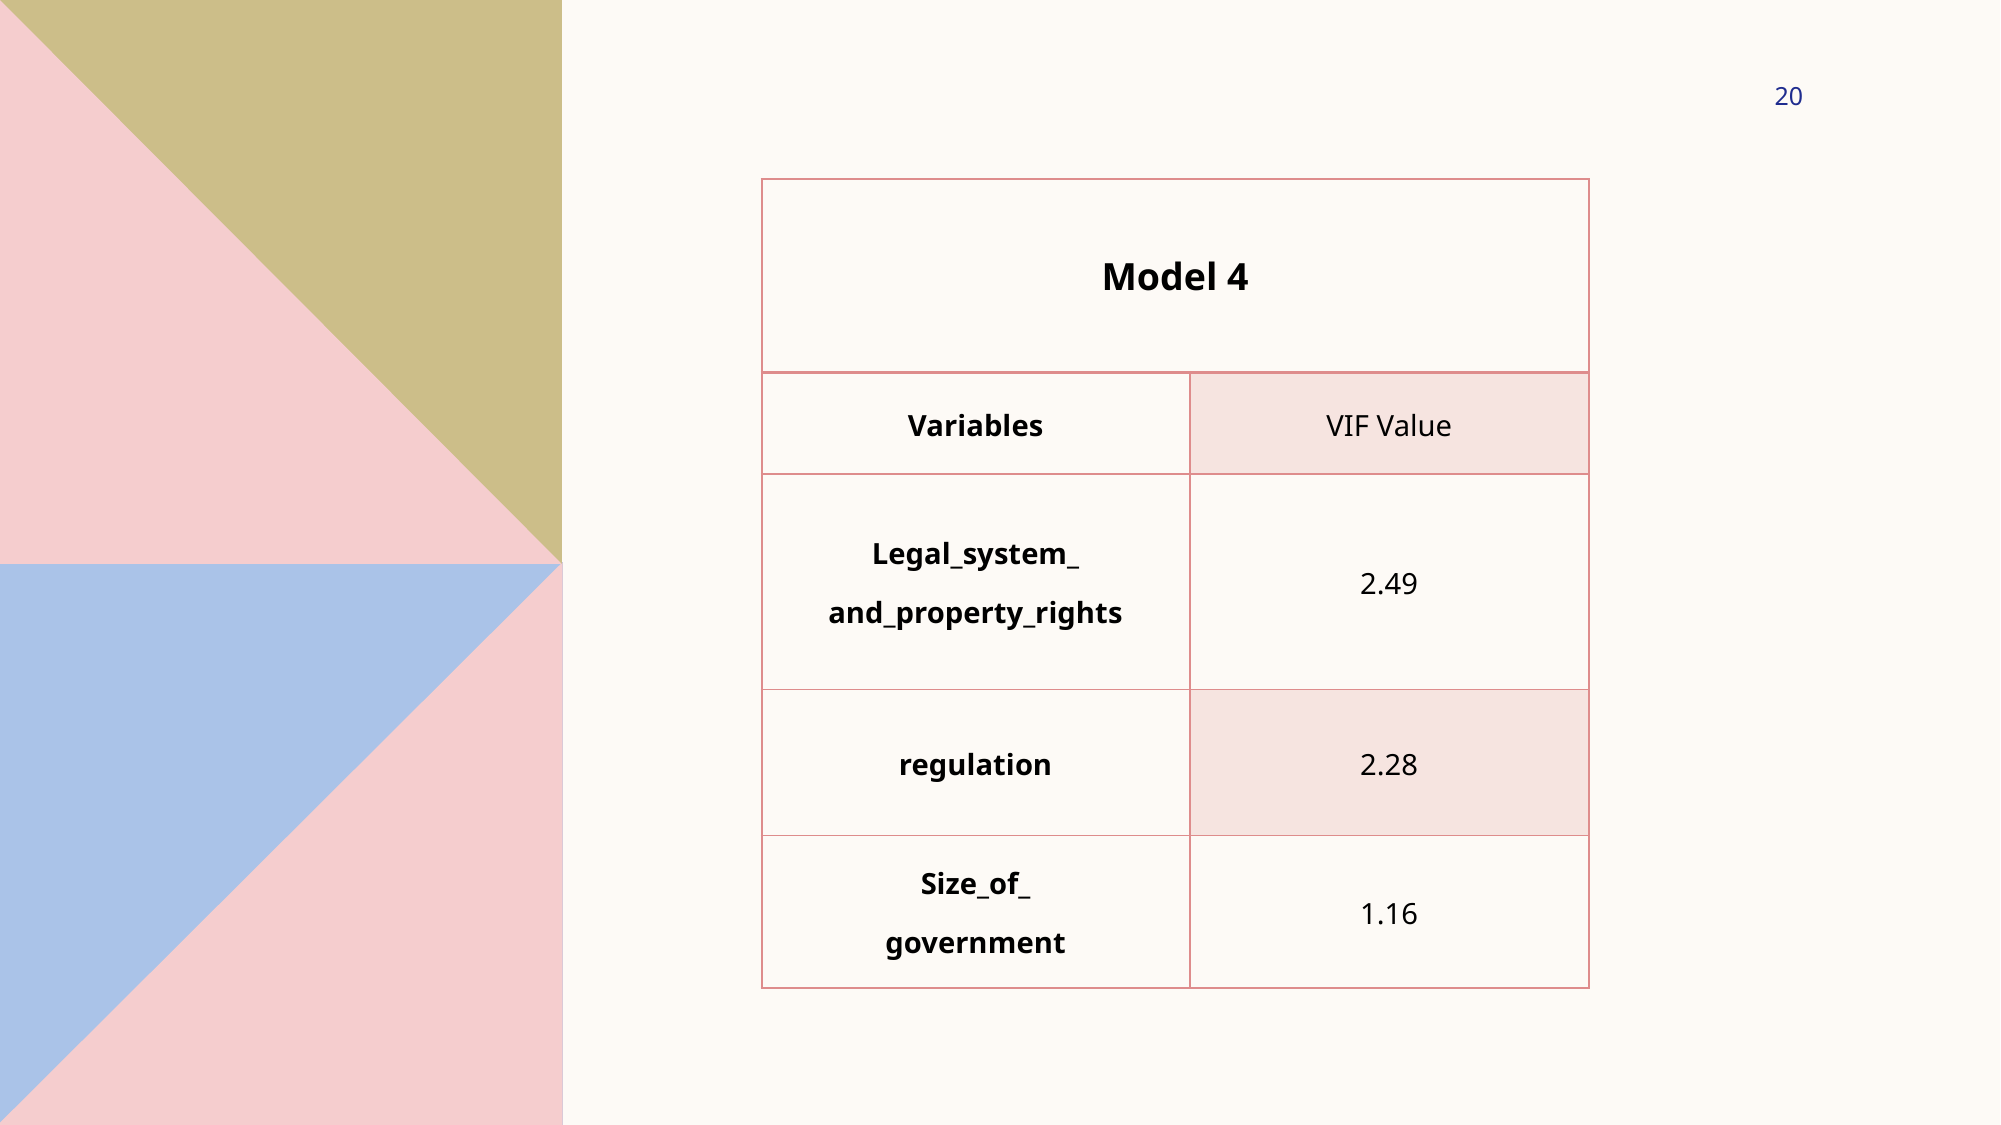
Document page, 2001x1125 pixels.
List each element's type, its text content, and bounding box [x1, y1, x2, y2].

table_cell VIF Value [1191, 374, 1588, 473]
table_cell 2.28 [1191, 690, 1588, 835]
table_cell 2.49 [1191, 475, 1588, 689]
slide_number 20 [1641, 77, 1803, 118]
table_cell Variables [763, 374, 1189, 473]
table_cell regulation [763, 690, 1189, 835]
table_header Model 4 [763, 180, 1588, 371]
table_cell 1.16 [1191, 836, 1588, 987]
table_cell Size_of_ government [763, 836, 1189, 987]
table_cell Legal_system_ and_property_rights [763, 475, 1189, 689]
